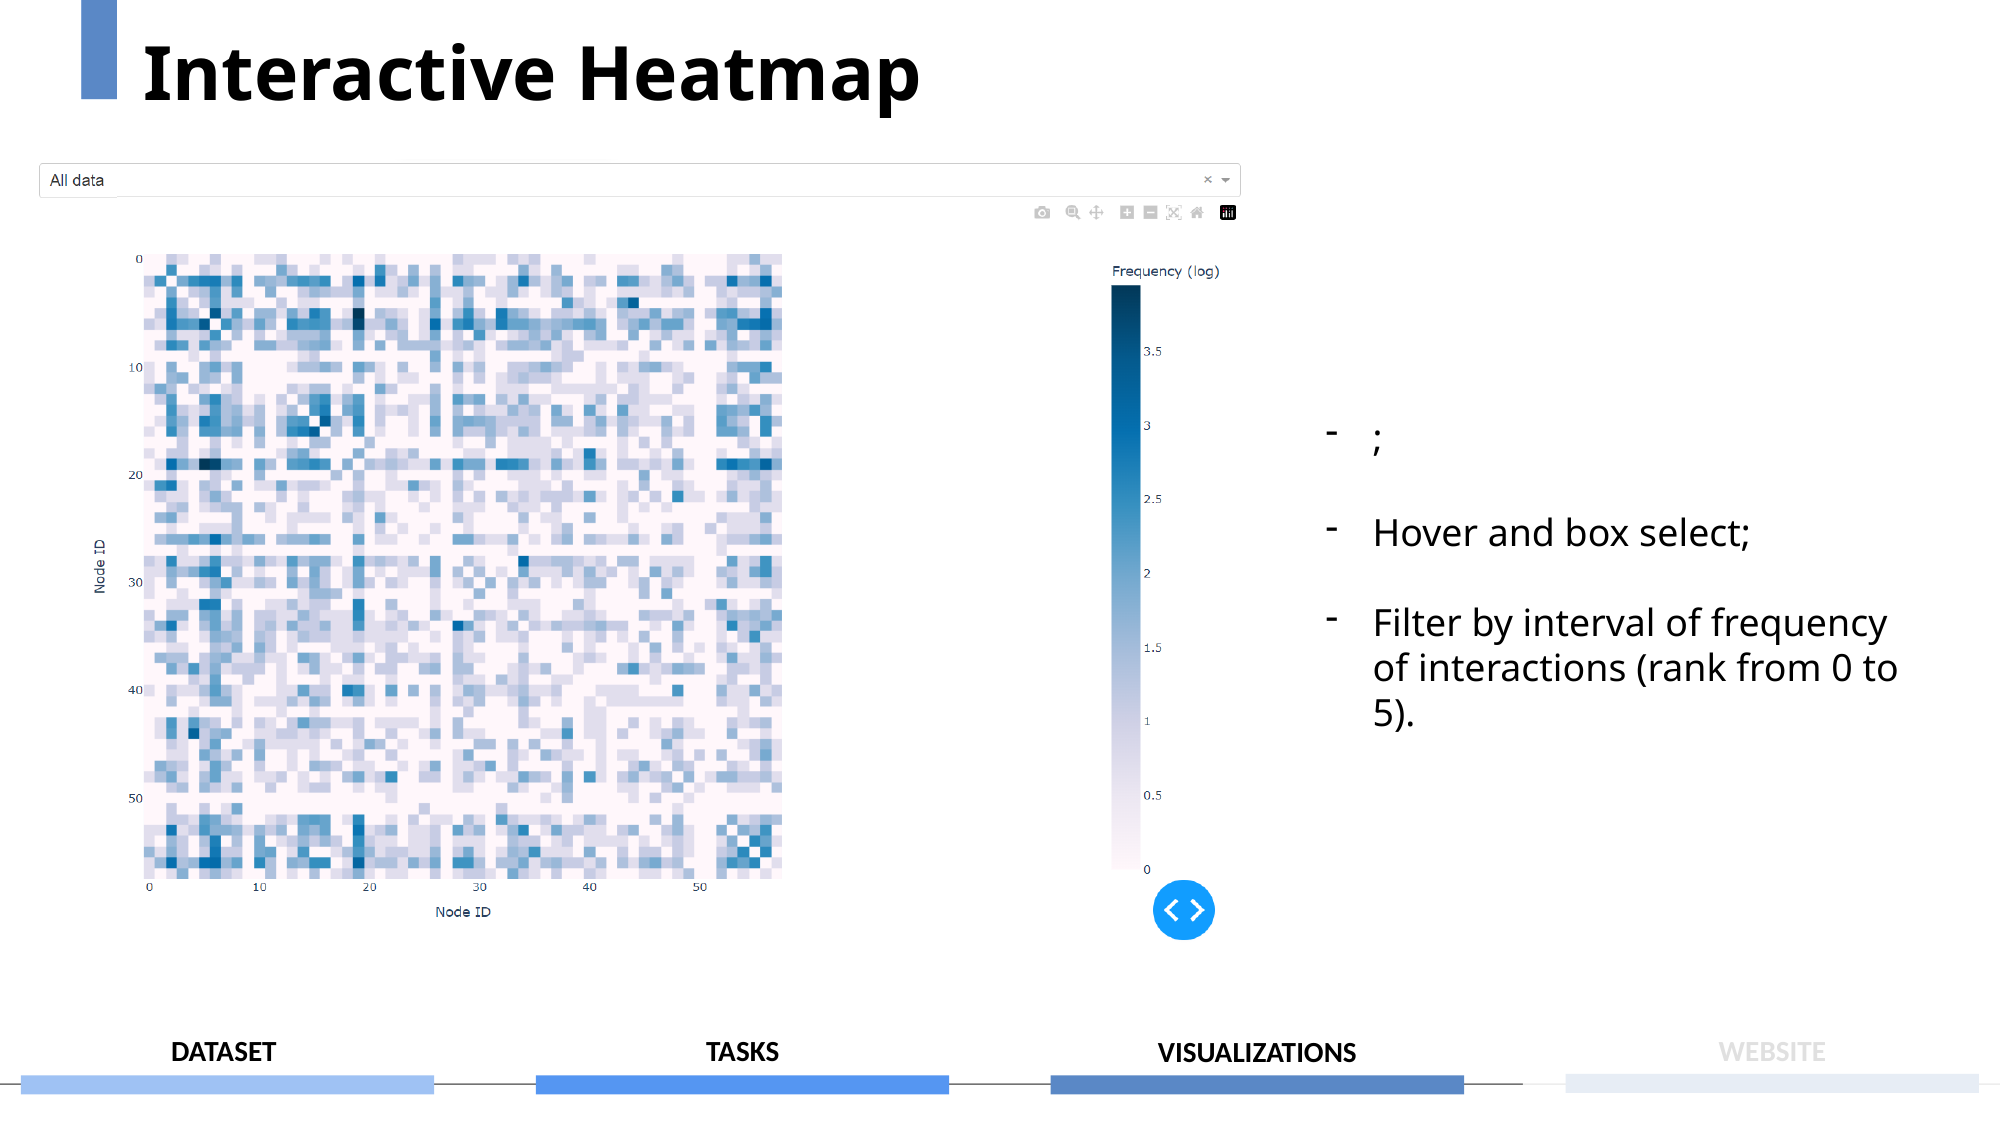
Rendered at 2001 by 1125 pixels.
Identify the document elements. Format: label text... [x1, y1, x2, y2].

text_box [34, 158, 1243, 946]
text_box DATASET [0, 1025, 463, 1075]
text_box [20, 1075, 435, 1095]
text_box Interactive Heatmap [128, 18, 1964, 124]
text_box TASKS [504, 1025, 981, 1075]
text_box [1050, 1076, 1465, 1095]
text_box [535, 1075, 950, 1095]
text_box [1522, 984, 2000, 1125]
text_box VISUALIZATIONS [1018, 1025, 1496, 1076]
text_box [80, 0, 118, 100]
